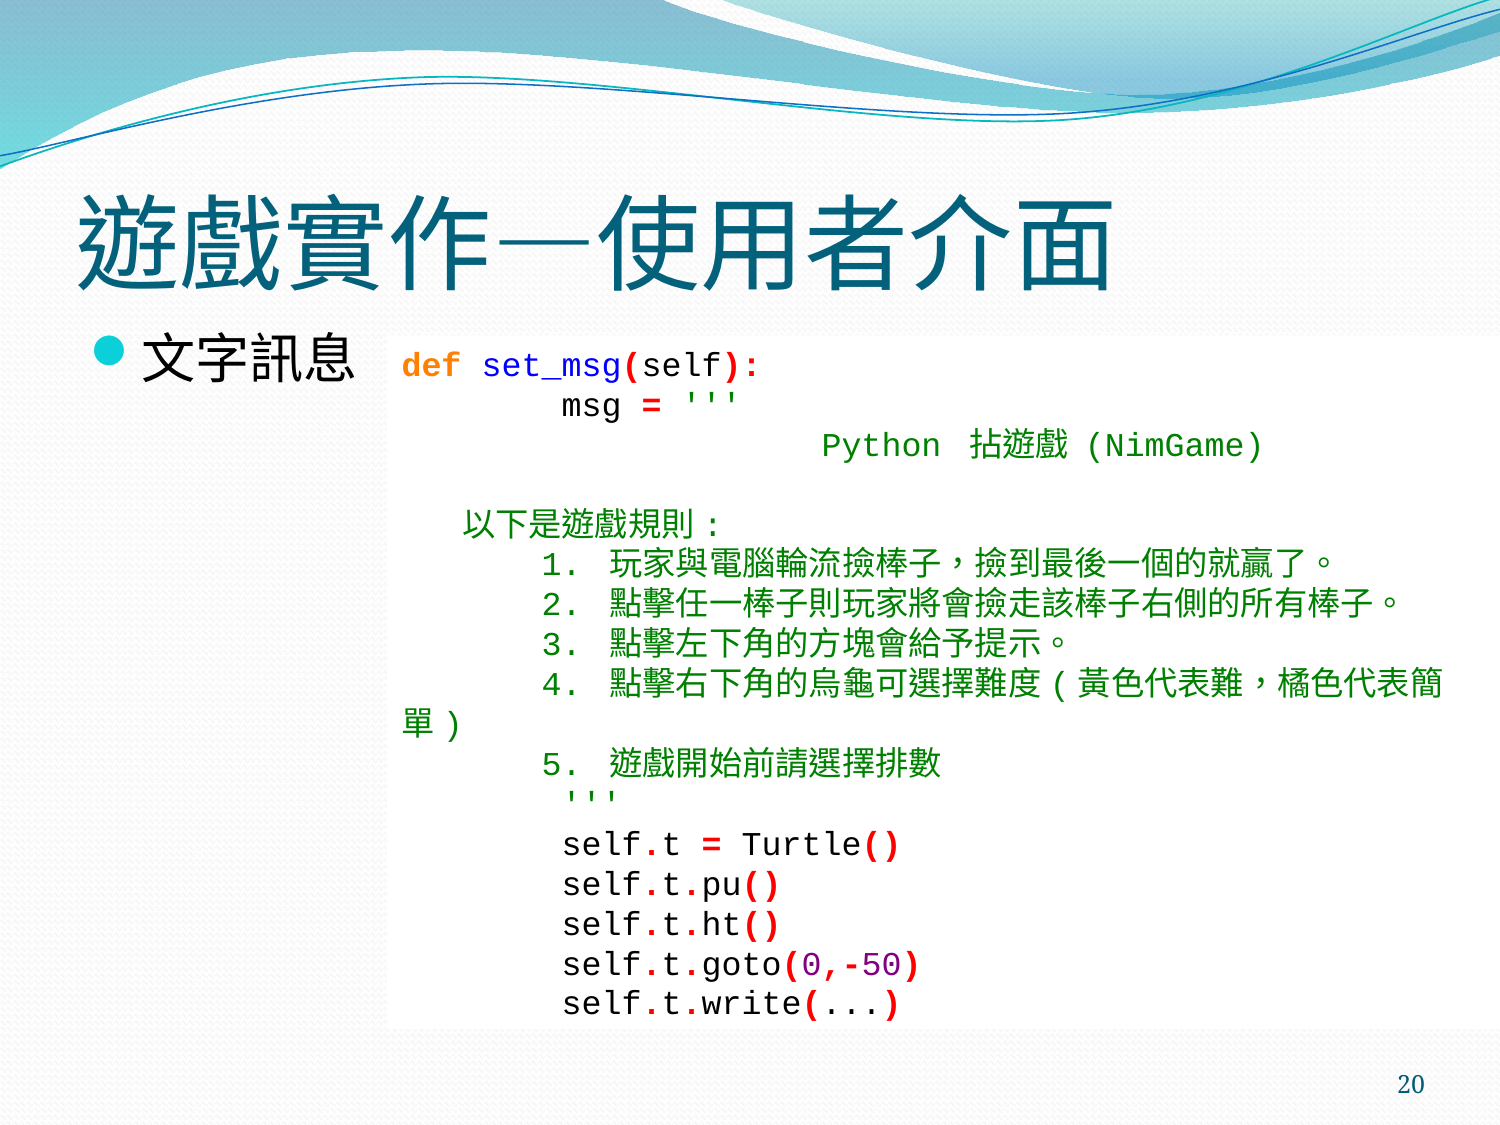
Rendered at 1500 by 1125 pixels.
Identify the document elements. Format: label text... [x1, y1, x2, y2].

text_box def set_msg(self): msg = ''' Python 拈遊戲 (NimGame) 以下是遊戲規則: 1. 玩家與電腦輪流撿棒子，撿到最後一個的就贏了。 2. 點擊任一棒子則玩家將會撿走該棒子右側的所有棒子。 3. 點擊左下角的方塊會給予提示。 4. 點擊右下角的烏龜可選擇難度(黃色代表難，橘色代表簡單) 5. 遊戲開始前請選擇排數 ''' self.t = Turtle() self.t.pu() self.t.ht() self.t.goto(0,-50) self.t.write(...) [386, 335, 1500, 1030]
title 遊戲實作—使用者介面 [75, 115, 1425, 303]
list 文字訊息 [75, 317, 1425, 1038]
slide_number 20 [1299, 1042, 1425, 1103]
